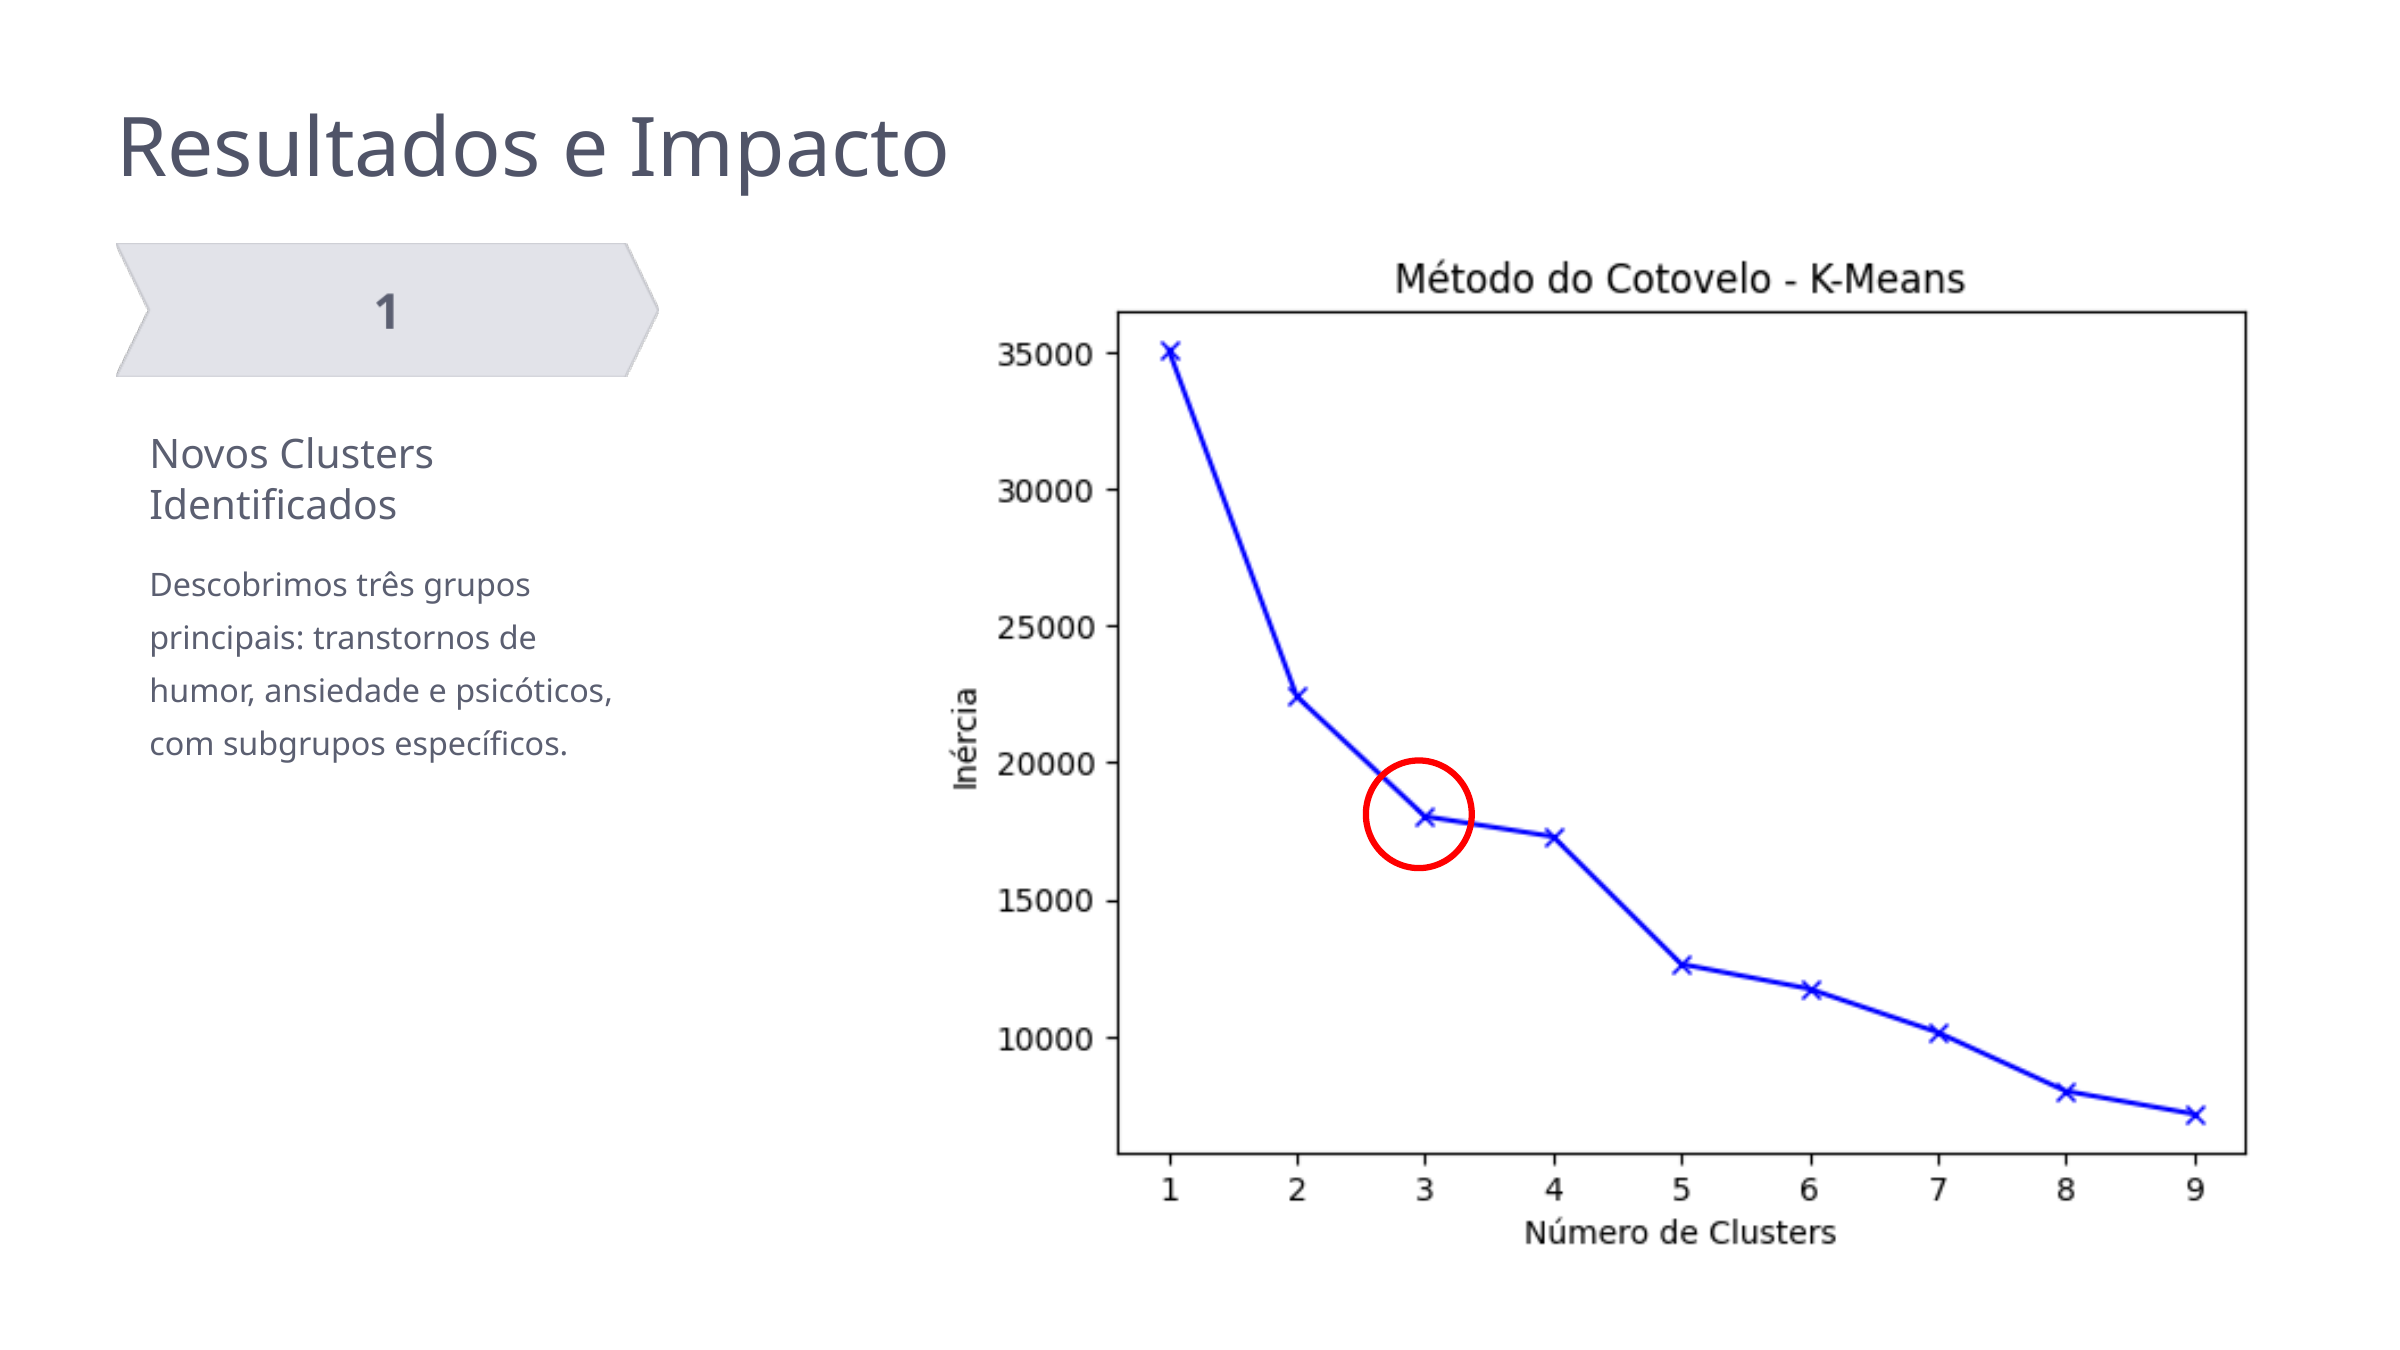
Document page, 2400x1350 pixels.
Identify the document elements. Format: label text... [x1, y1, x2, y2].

text_box Novos Clusters Identificados [149, 425, 625, 530]
text_box Resultados e Impacto [116, 89, 954, 194]
text_box Descobrimos três grupos principais: transtornos de humor, ansiedade e psicóticos, com subgrupos específicos. [149, 549, 625, 763]
picture [116, 243, 659, 377]
picture [929, 239, 2268, 1274]
